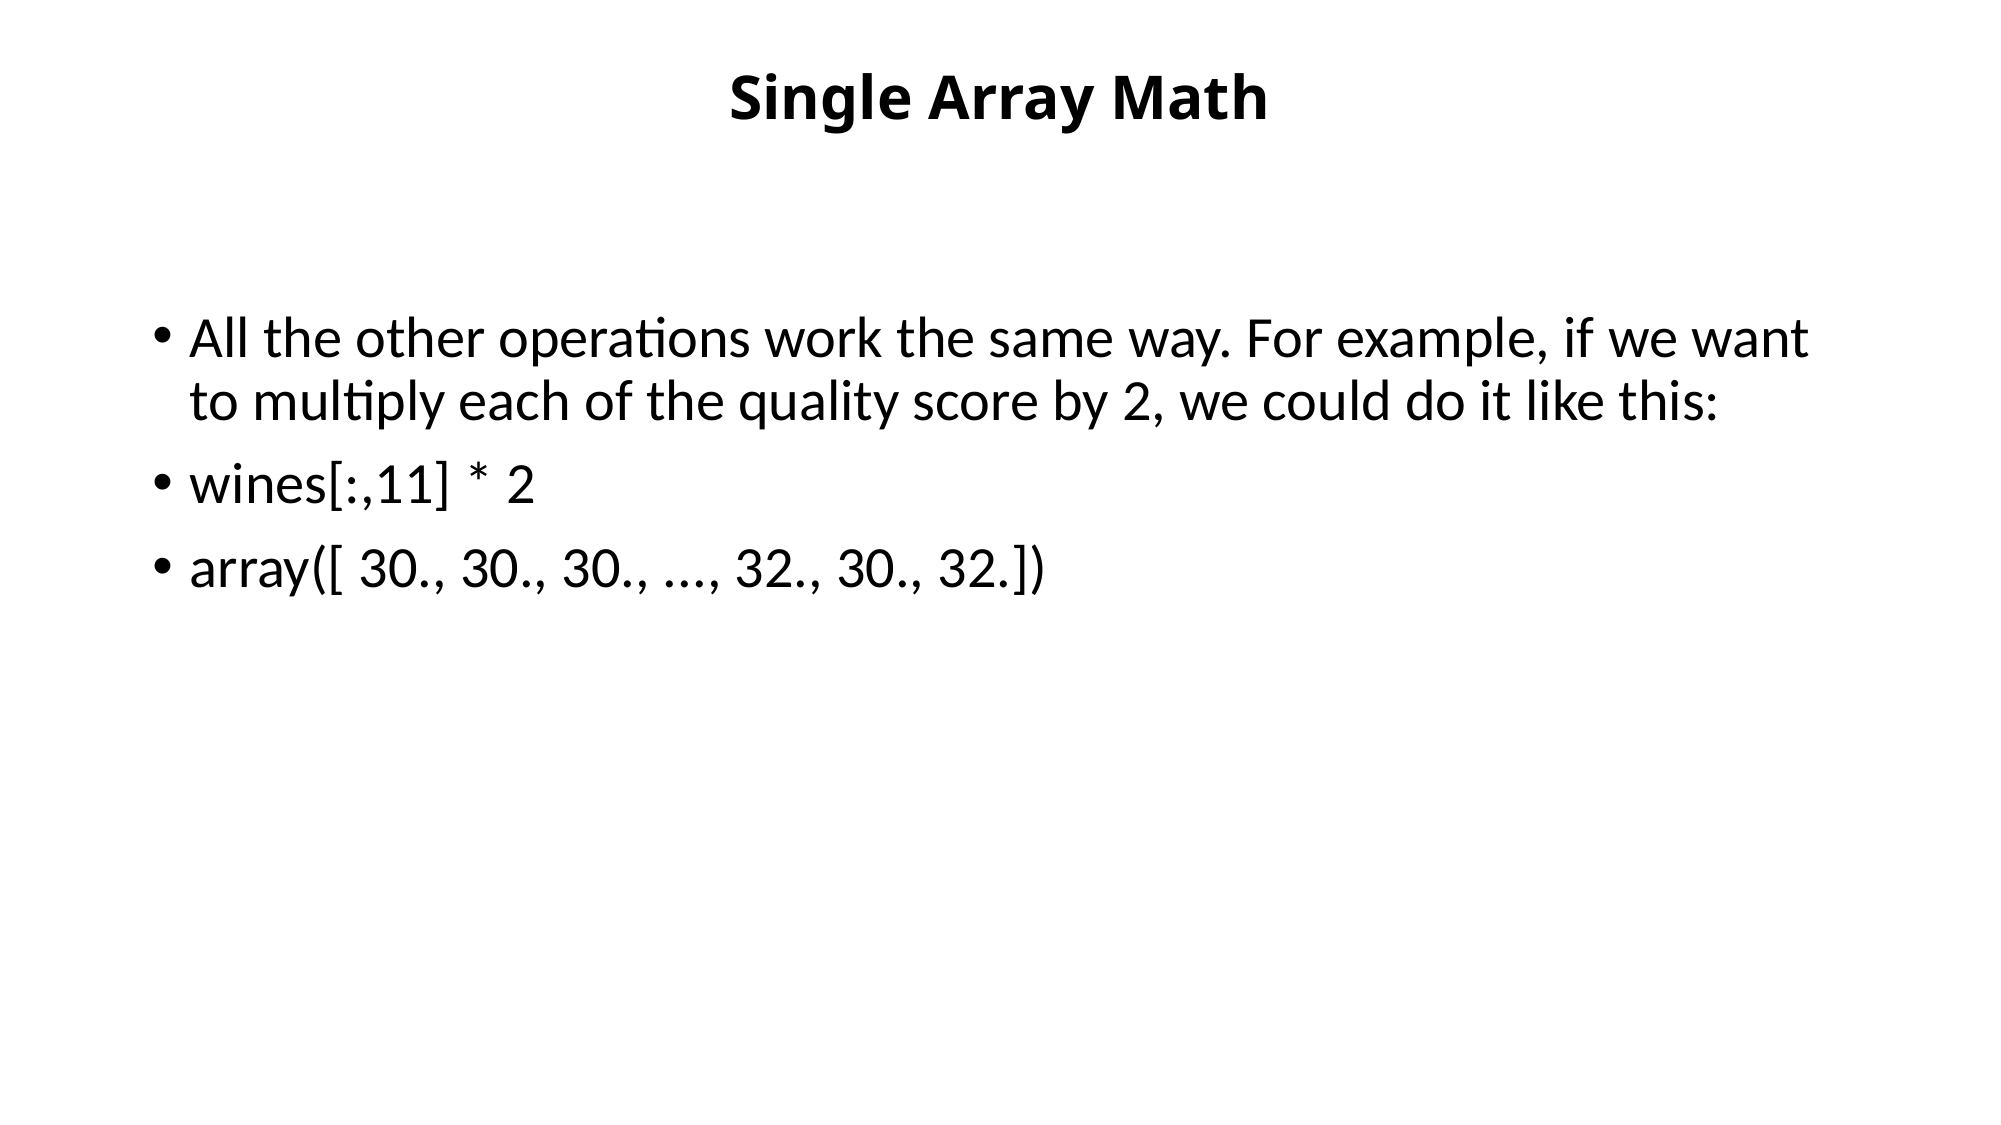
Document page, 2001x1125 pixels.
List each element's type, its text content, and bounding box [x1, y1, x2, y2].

list All the other operations work the same way. For example, if we want to multiply each of the quality score by 2, we could do it like this: wines[:,11] * 2 array([ 30., 30., 30., ..., 32., 30., 32.]) [137, 299, 1863, 1014]
title Single Array Math [137, 59, 1863, 214]
